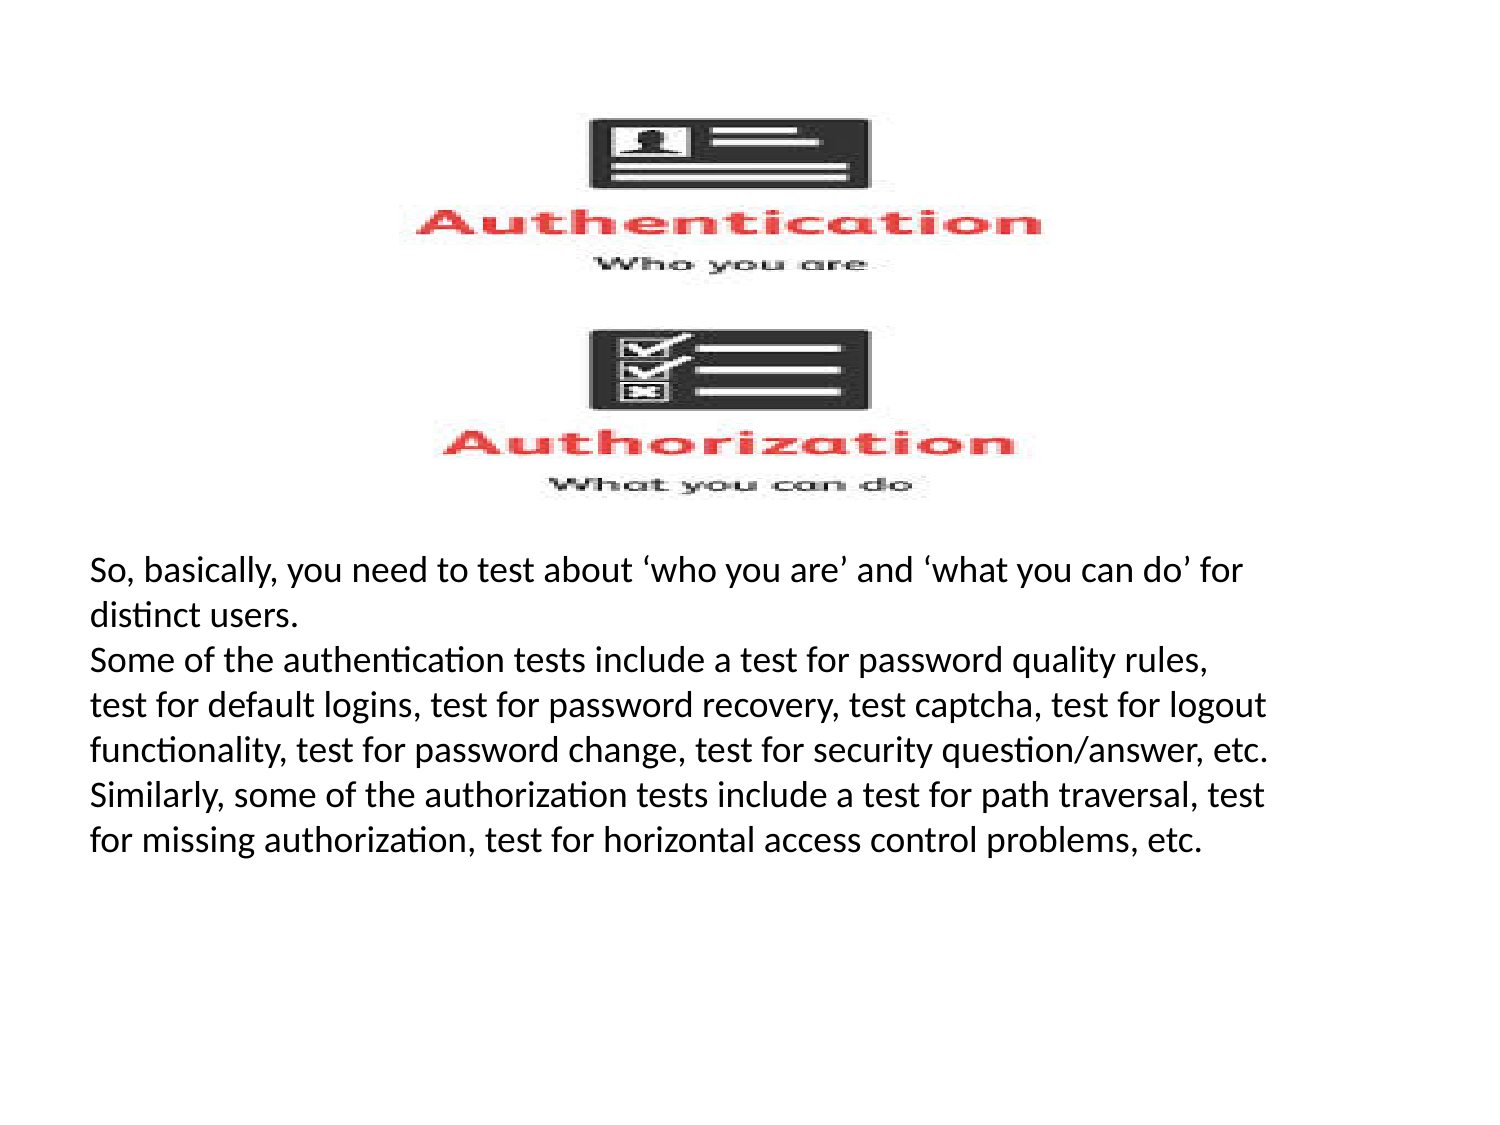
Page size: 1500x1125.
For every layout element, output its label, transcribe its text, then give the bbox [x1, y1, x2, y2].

text_box So, basically, you need to test about ‘who you are’ and ‘what you can do’ for distinct users. Some of the authentication tests include a test for password quality rules, test for default logins, test for password recovery, test captcha, test for logout functionality, test for password change, test for security question/answer, etc. Similarly, some of the authorization tests include a test for path traversal, test for missing authorization, test for horizontal access control problems, etc. [74, 537, 1288, 868]
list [399, 112, 1051, 501]
